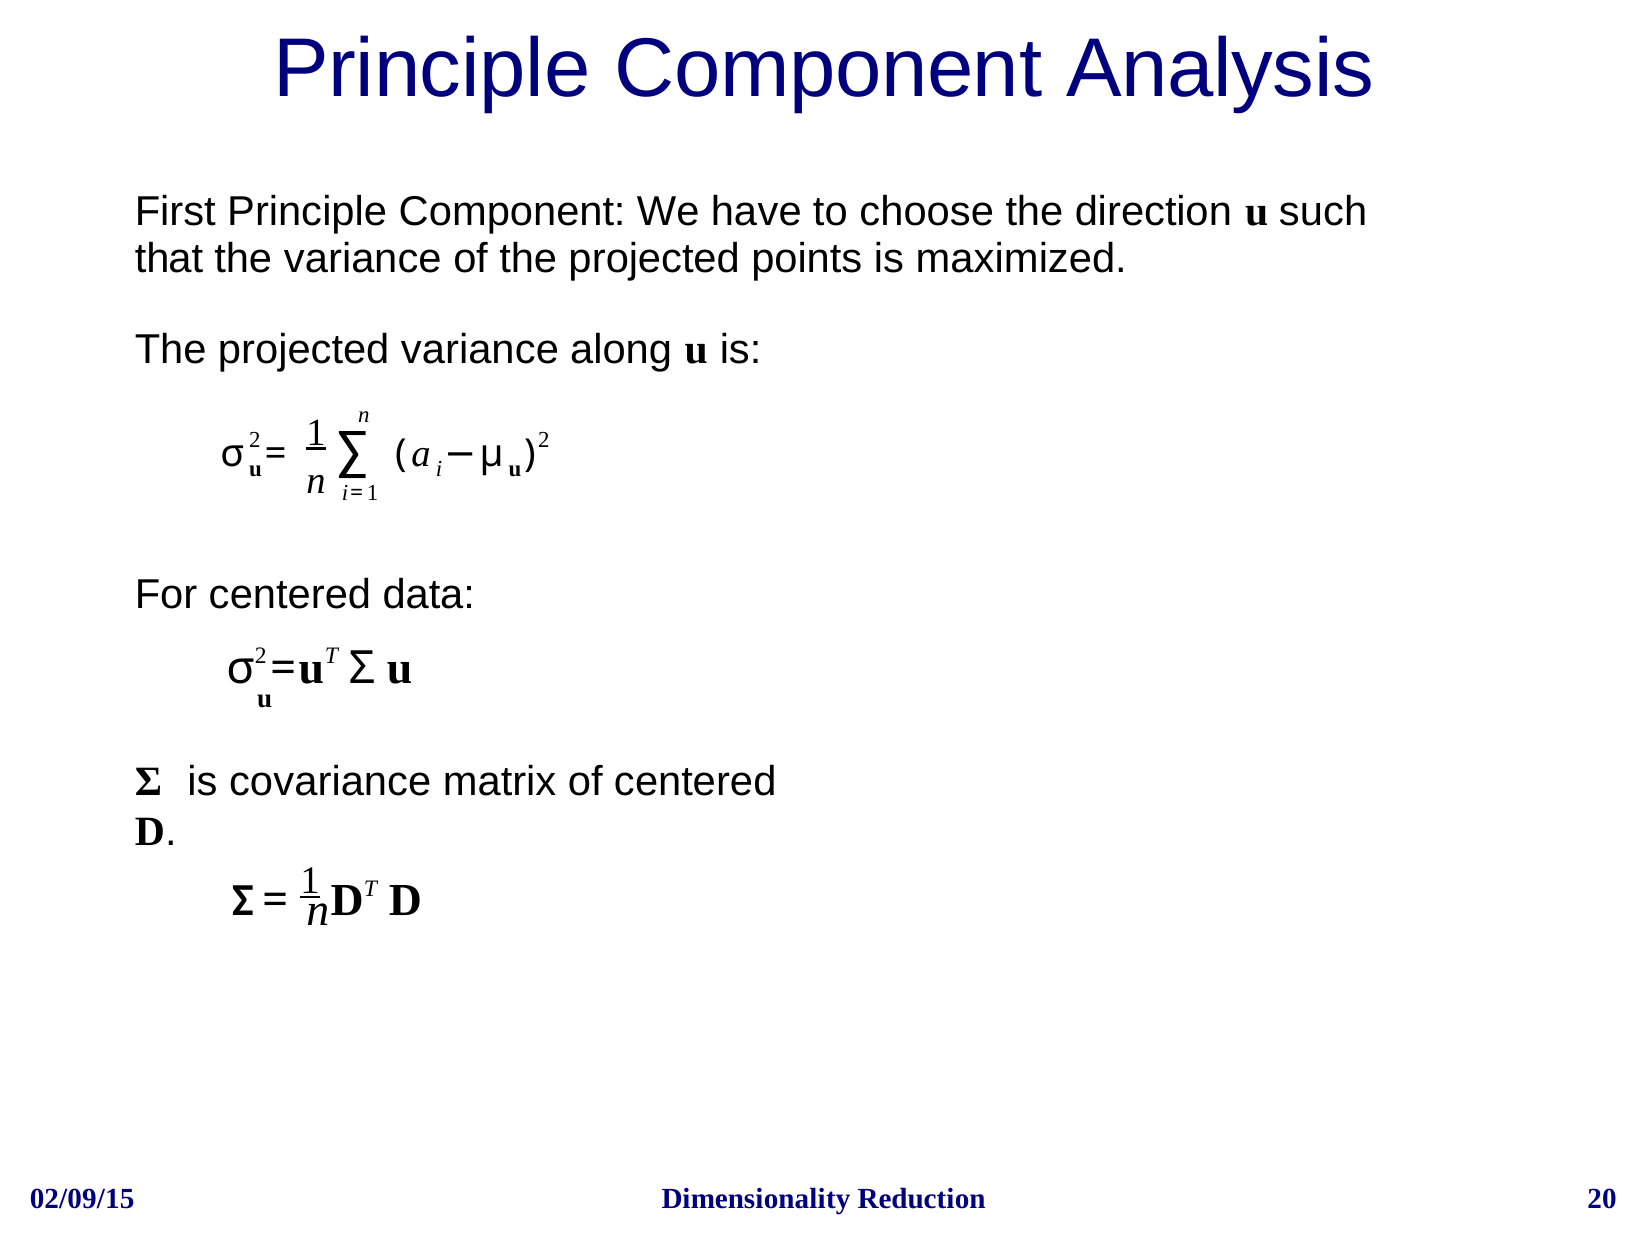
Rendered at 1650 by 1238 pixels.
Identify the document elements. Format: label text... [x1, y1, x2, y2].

text_box 1 n [304, 427, 331, 502]
text_box First Principle Component: We have to choose the direction u such that the variance of the projected points is maximized. [132, 187, 1439, 281]
text_box ∑ i=1 [335, 427, 391, 506]
text_box i u [433, 475, 524, 482]
title Principle Component Analysis [164, 12, 1486, 220]
text_box σ = [218, 428, 302, 475]
text_box Σ= 1 DT D [230, 847, 435, 929]
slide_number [27, 1182, 136, 1238]
text_box u [247, 475, 266, 482]
footer Dimensionality Reduction [659, 1182, 987, 1238]
text_box n [304, 929, 332, 935]
text_box For centered data: σ2=uT Σ u u Σ is covariance matrix of centered D. [132, 566, 829, 854]
text_box The projected variance along u is: n [132, 322, 763, 427]
slide_number 20 [1583, 1182, 1621, 1238]
text_box (a −μ ) [392, 428, 542, 475]
text_box 2 [536, 424, 554, 453]
